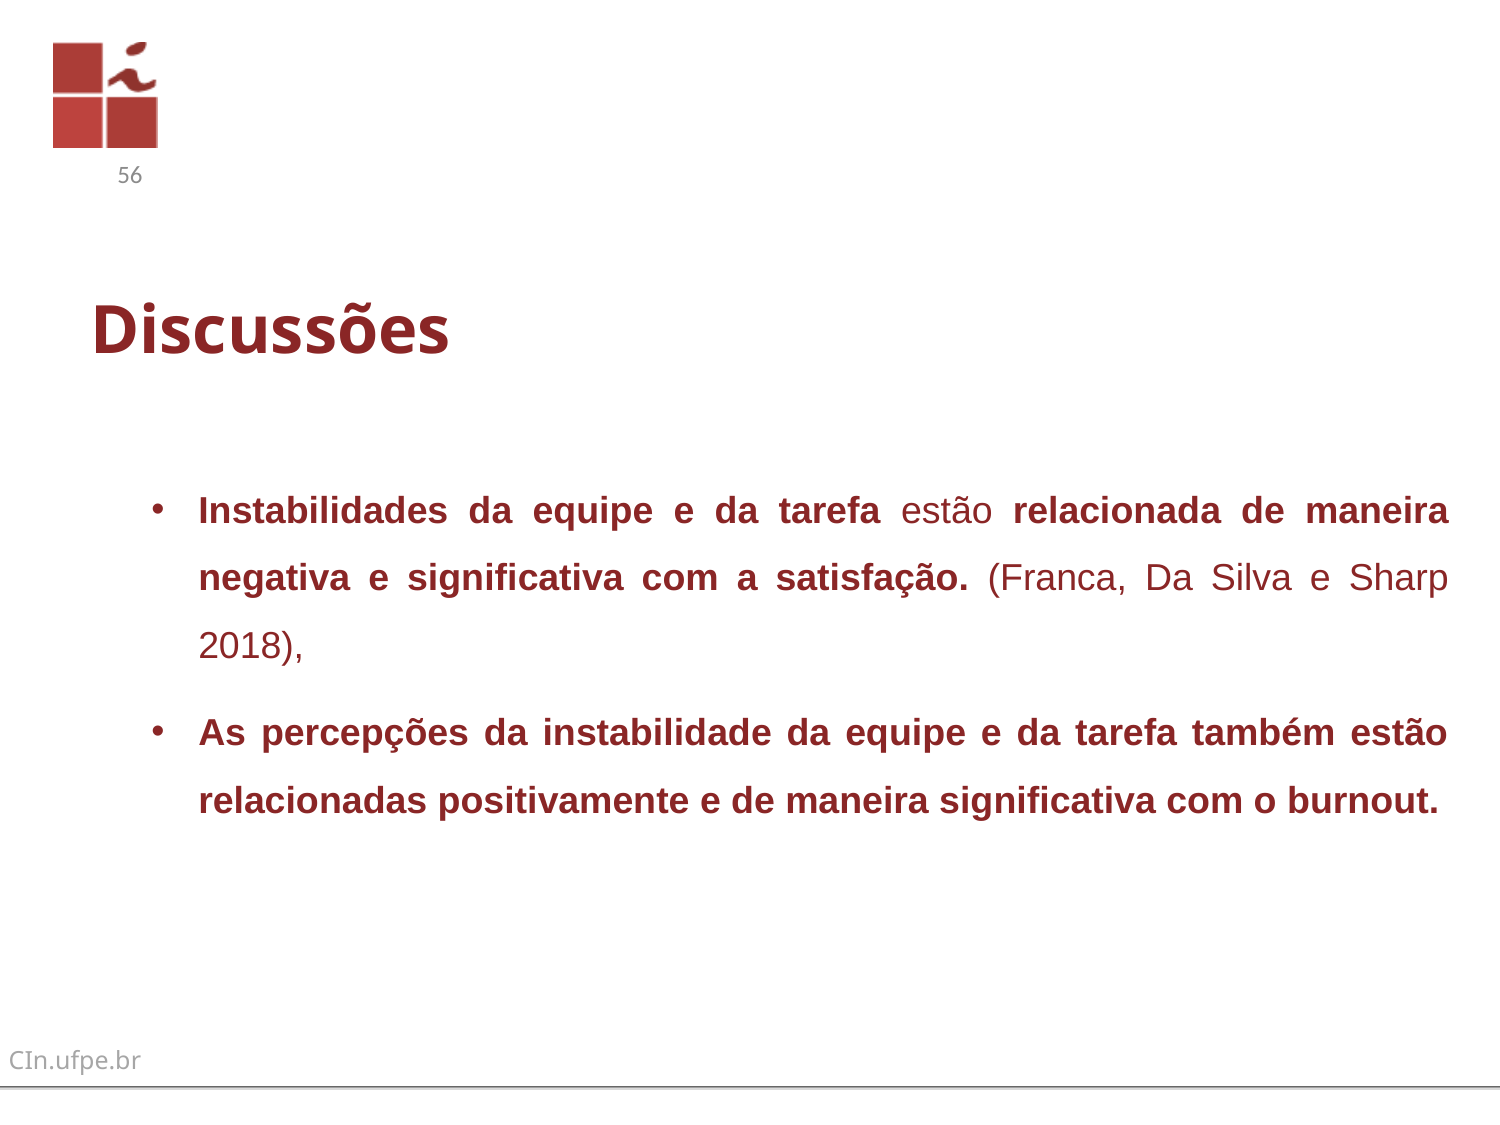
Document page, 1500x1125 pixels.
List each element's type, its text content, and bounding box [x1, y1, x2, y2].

slide_number 56 [53, 146, 158, 200]
list Instabilidades da equipe e da tarefa estão relacionada de maneira negativa e significativa com a satisfação. (Franca, Da Silva e Sharp 2018), As percepções da instabilidade da equipe e da tarefa também estão relacionadas positivamente e de maneira significativa com o burnout. [80, 455, 1464, 1033]
title Discussões [75, 233, 1425, 421]
picture [53, 42, 158, 146]
picture [0, 1086, 1500, 1090]
